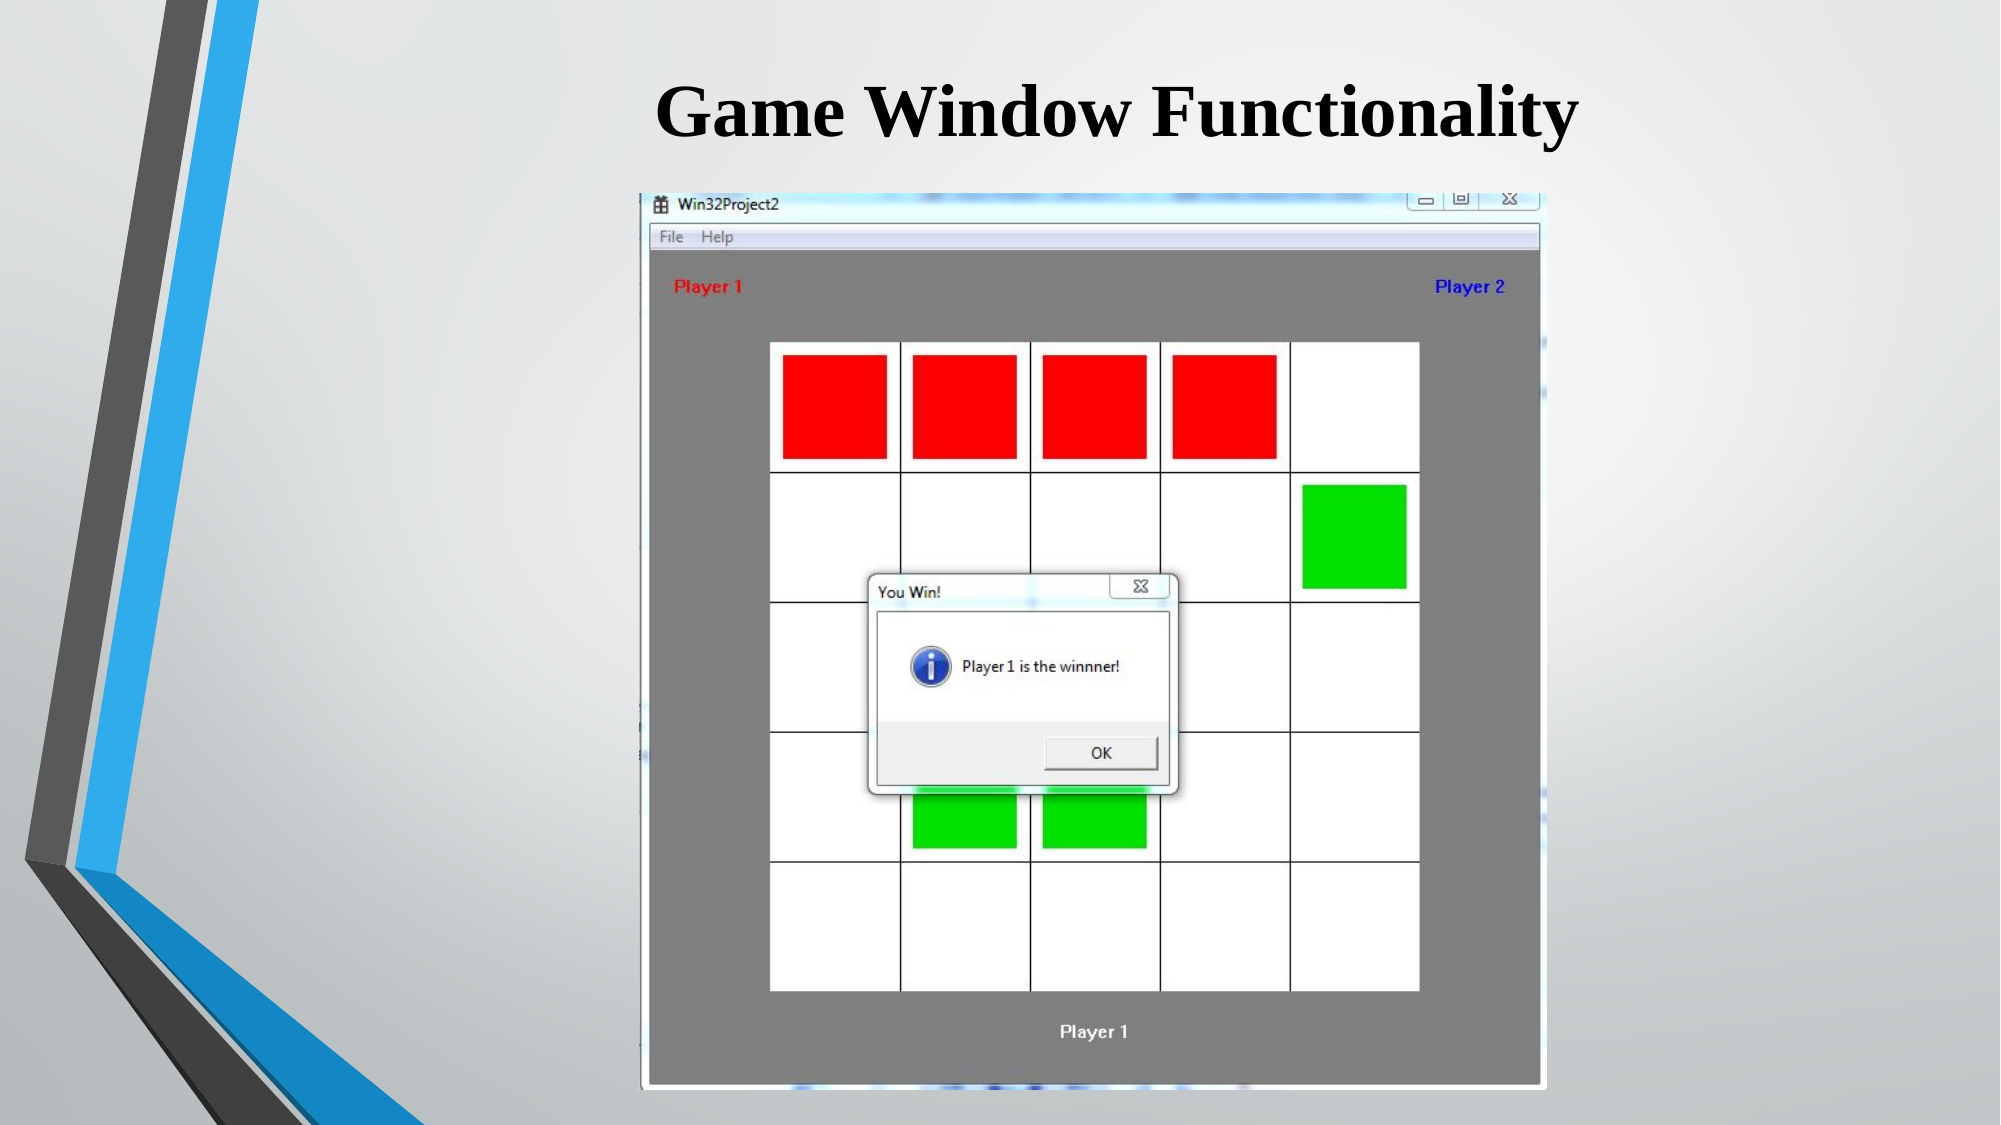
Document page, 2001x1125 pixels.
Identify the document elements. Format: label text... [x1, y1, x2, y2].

text_box Game Window Functionality [639, 53, 1651, 159]
picture [639, 193, 1547, 1090]
